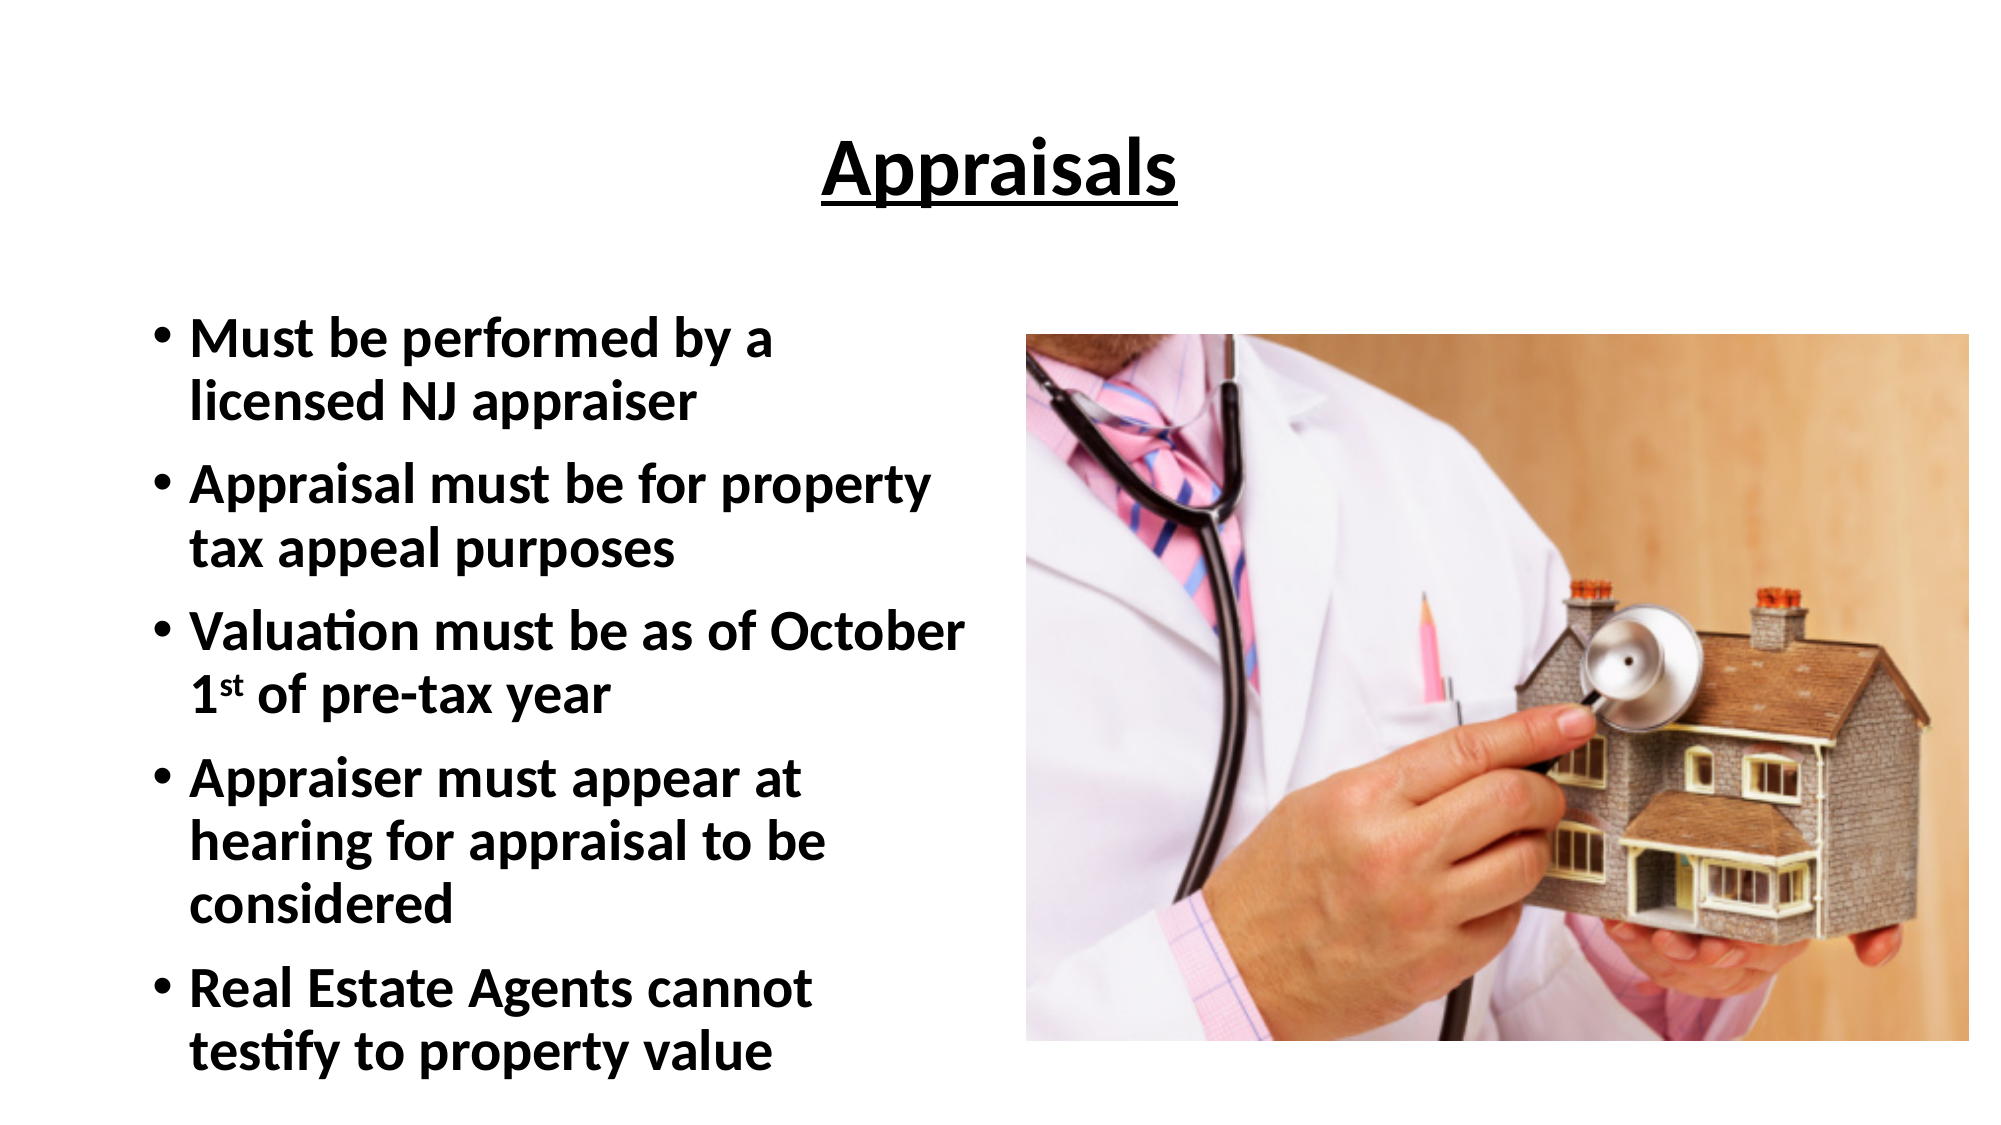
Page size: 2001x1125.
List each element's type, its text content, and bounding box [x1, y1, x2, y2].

list Must be performed by a licensed NJ appraiser Appraisal must be for property tax appeal purposes Valuation must be as of October 1st of pre-tax year Appraiser must appear at hearing for appraisal to be considered Real Estate Agents cannot testify to property value [137, 299, 988, 1014]
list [1026, 334, 1969, 1041]
title Appraisals [137, 59, 1863, 278]
